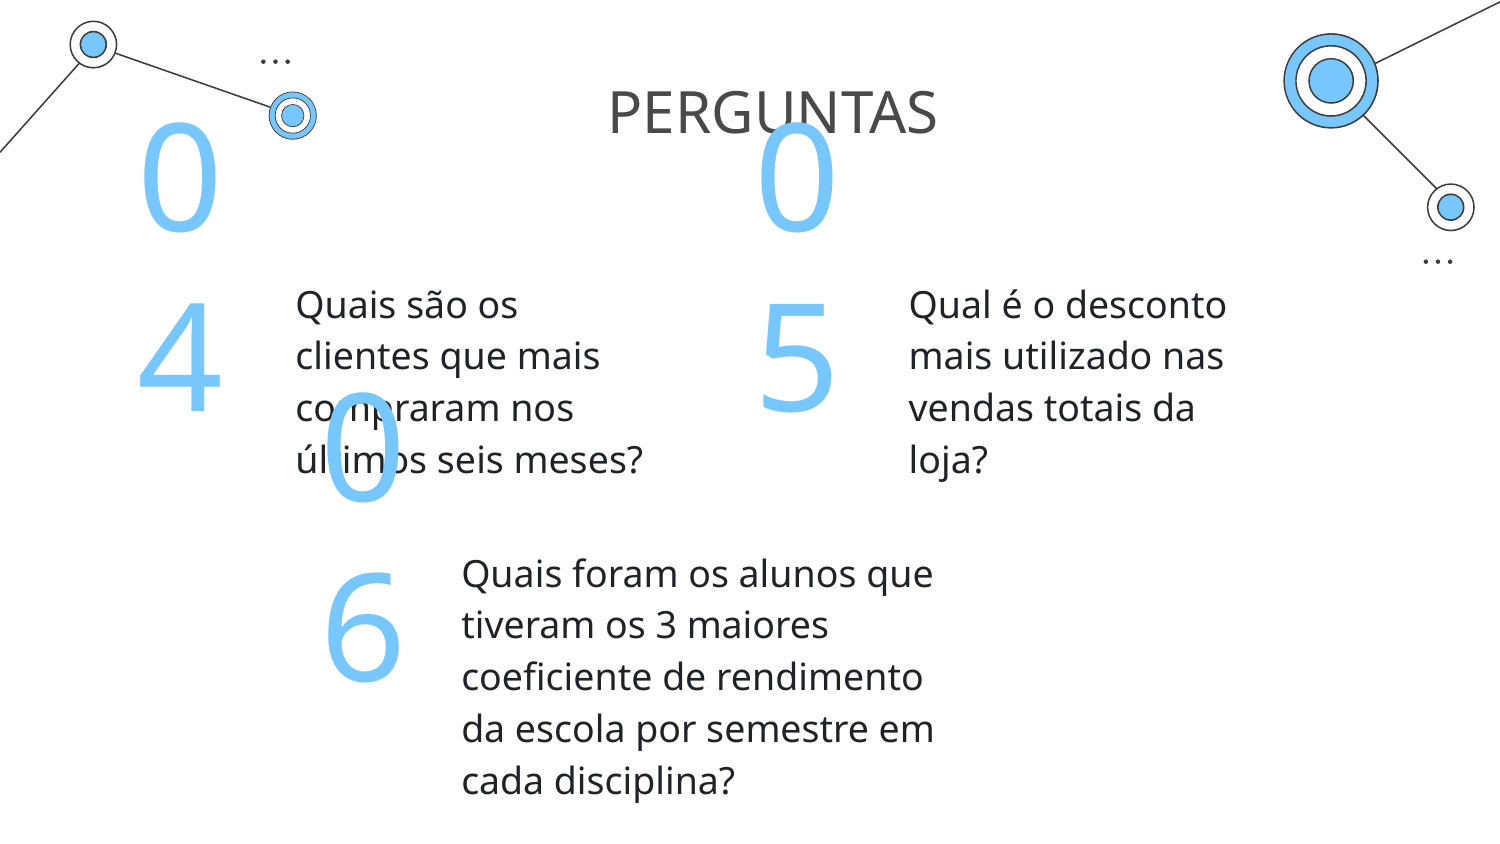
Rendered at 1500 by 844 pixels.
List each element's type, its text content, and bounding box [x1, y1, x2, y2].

subtitle Quais foram os alunos que tiveram os 3 maiores coeficiente de rendimento da escola por semestre em cada disciplina? [446, 527, 980, 727]
title PERGUNTAS [280, 60, 1266, 158]
text_box 05 [700, 278, 894, 456]
subtitle Quais são os clientes que mais compraram nos últimos seis meses? [280, 258, 677, 436]
text_box 04 [83, 278, 278, 456]
text_box 06 [266, 550, 460, 727]
subtitle Qual é o desconto mais utilizado nas vendas totais da loja? [893, 258, 1290, 436]
